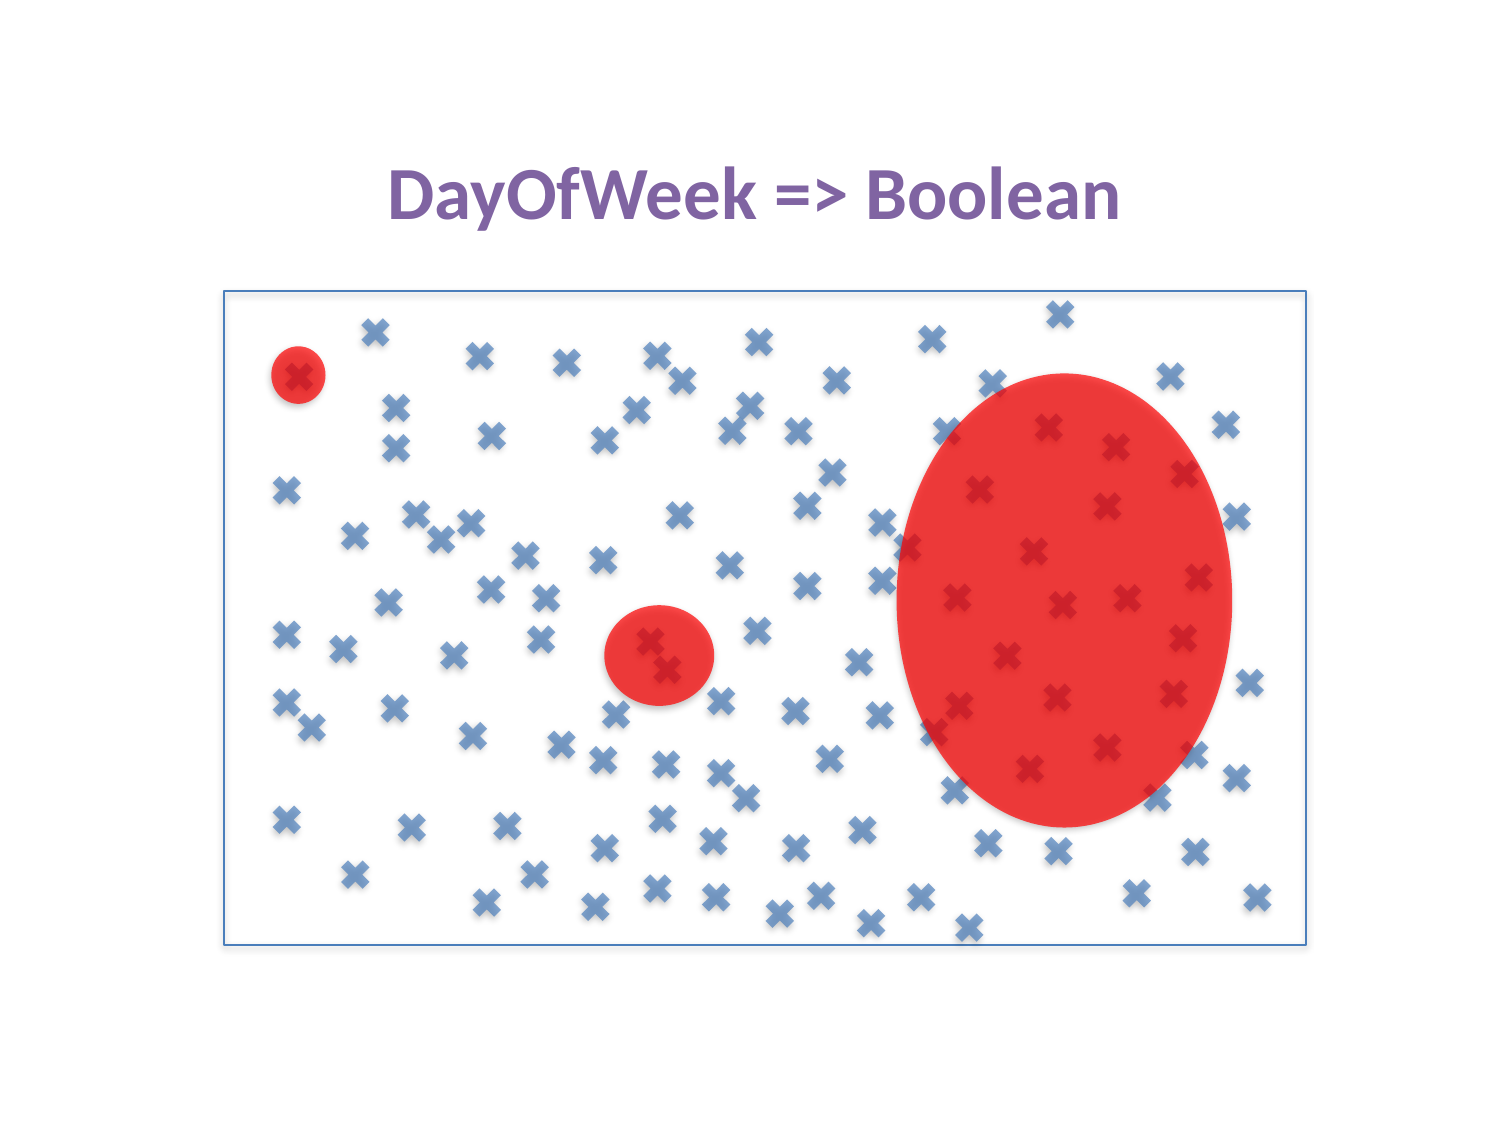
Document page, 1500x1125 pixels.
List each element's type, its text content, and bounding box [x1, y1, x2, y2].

text_box [651, 749, 682, 780]
text_box [476, 421, 507, 451]
text_box [526, 624, 557, 655]
text_box [735, 390, 766, 421]
text_box [580, 891, 611, 922]
text_box [906, 882, 937, 913]
text_box [471, 887, 502, 918]
text_box [401, 499, 432, 530]
text_box [792, 571, 823, 602]
text_box [706, 758, 737, 789]
text_box [1242, 882, 1273, 913]
text_box DayOfWeek => Boolean [372, 136, 1169, 242]
text_box [360, 317, 391, 348]
text_box [864, 700, 895, 731]
text_box [642, 340, 673, 371]
text_box [664, 500, 695, 531]
text_box [977, 368, 1008, 398]
text_box [892, 533, 899, 545]
text_box [603, 604, 715, 707]
text_box [642, 873, 673, 904]
text_box [764, 898, 795, 929]
text_box [340, 520, 371, 551]
text_box [546, 729, 577, 760]
text_box [426, 524, 457, 555]
text_box [271, 475, 302, 506]
text_box [1045, 299, 1076, 330]
text_box [1146, 787, 1173, 813]
text_box [373, 587, 404, 618]
text_box [1180, 836, 1211, 867]
text_box [973, 828, 1004, 859]
text_box [780, 696, 811, 727]
text_box [381, 393, 412, 423]
text_box [1185, 742, 1210, 770]
text_box [621, 395, 652, 426]
text_box [510, 540, 541, 571]
text_box [932, 416, 958, 445]
text_box [781, 833, 812, 864]
text_box [589, 833, 620, 864]
text_box [381, 433, 412, 464]
text_box [919, 736, 928, 747]
text_box [439, 640, 470, 671]
text_box [954, 912, 985, 943]
text_box [1043, 836, 1074, 867]
text_box [1221, 763, 1252, 794]
text_box [867, 507, 898, 538]
text_box [601, 699, 632, 730]
text_box [340, 859, 371, 890]
text_box [821, 365, 852, 396]
text_box [328, 634, 359, 665]
text_box [717, 415, 748, 446]
text_box [492, 811, 523, 841]
text_box [271, 619, 302, 650]
text_box [783, 416, 814, 447]
text_box [271, 687, 302, 718]
text_box [396, 812, 427, 843]
text_box [706, 686, 737, 717]
text_box [519, 859, 550, 890]
text_box [1121, 878, 1152, 909]
text_box [817, 457, 848, 488]
text_box [867, 565, 893, 596]
text_box [667, 365, 698, 396]
text_box [701, 882, 732, 913]
text_box [731, 783, 762, 814]
text_box [1155, 361, 1186, 392]
text_box [714, 550, 745, 581]
text_box [806, 880, 837, 911]
text_box [856, 908, 887, 939]
text_box [588, 745, 619, 776]
text_box [1210, 409, 1241, 440]
text_box [744, 327, 775, 358]
text_box [844, 647, 875, 678]
text_box [379, 693, 410, 724]
text_box [814, 743, 845, 774]
text_box [270, 345, 327, 405]
text_box [551, 347, 582, 378]
text_box [588, 545, 619, 576]
text_box [792, 490, 823, 521]
text_box [742, 615, 773, 646]
text_box [698, 826, 729, 857]
text_box [1234, 667, 1265, 698]
text_box [917, 324, 948, 355]
text_box [464, 341, 495, 372]
text_box [939, 775, 970, 806]
text_box [847, 815, 878, 846]
text_box [476, 574, 507, 605]
text_box [647, 803, 678, 834]
text_box [457, 721, 488, 752]
text_box [895, 372, 1234, 829]
text_box [1222, 501, 1252, 532]
text_box [531, 583, 562, 614]
text_box [589, 425, 620, 456]
text_box [223, 290, 1307, 946]
text_box [271, 804, 302, 835]
text_box [296, 712, 327, 743]
text_box [456, 508, 487, 539]
